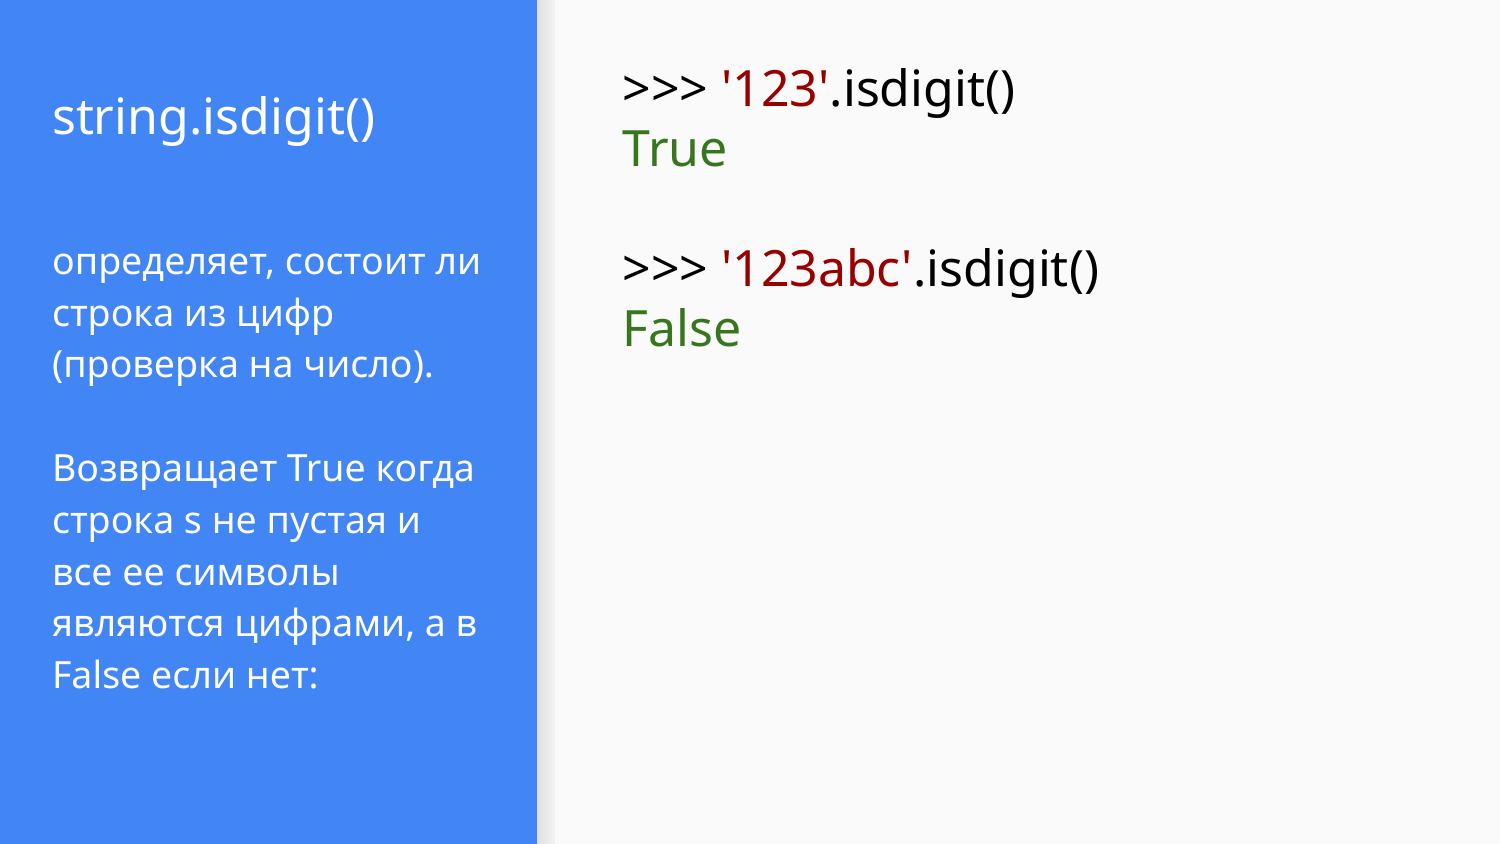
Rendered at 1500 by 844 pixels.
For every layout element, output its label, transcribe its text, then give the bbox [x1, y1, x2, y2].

text_box >>> '123'.isdigit() True >>> '123abc'.isdigit() False [607, 41, 1437, 802]
title string.isdigit() [37, 25, 498, 160]
list определяет, состоит ли строка из цифр (проверка на число). Возвращает True когда строка s не пустая и все ее символы являются цифрами, а в False если нет: [37, 215, 498, 802]
